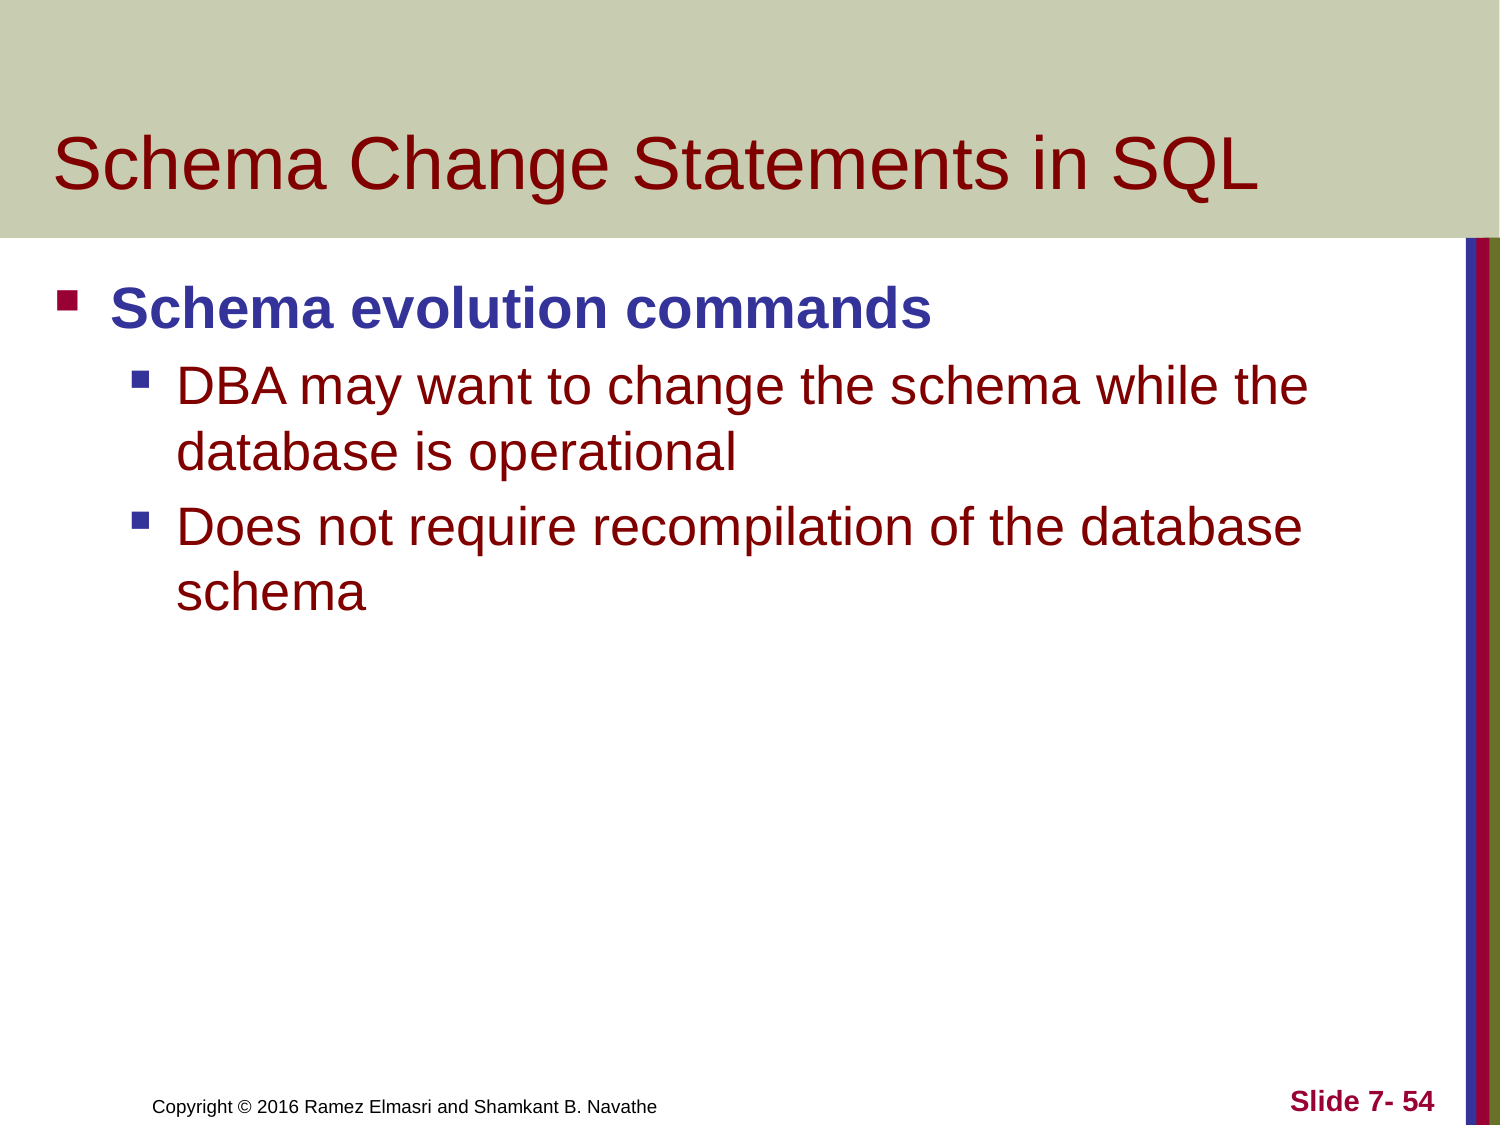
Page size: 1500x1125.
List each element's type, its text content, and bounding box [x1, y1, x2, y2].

list Schema evolution commands DBA may want to change the schema while the database is operational Does not require recompilation of the database schema [39, 262, 1400, 1013]
slide_number Slide 7- 54 [1137, 1049, 1451, 1125]
title Schema Change Statements in SQL [37, 49, 1317, 213]
